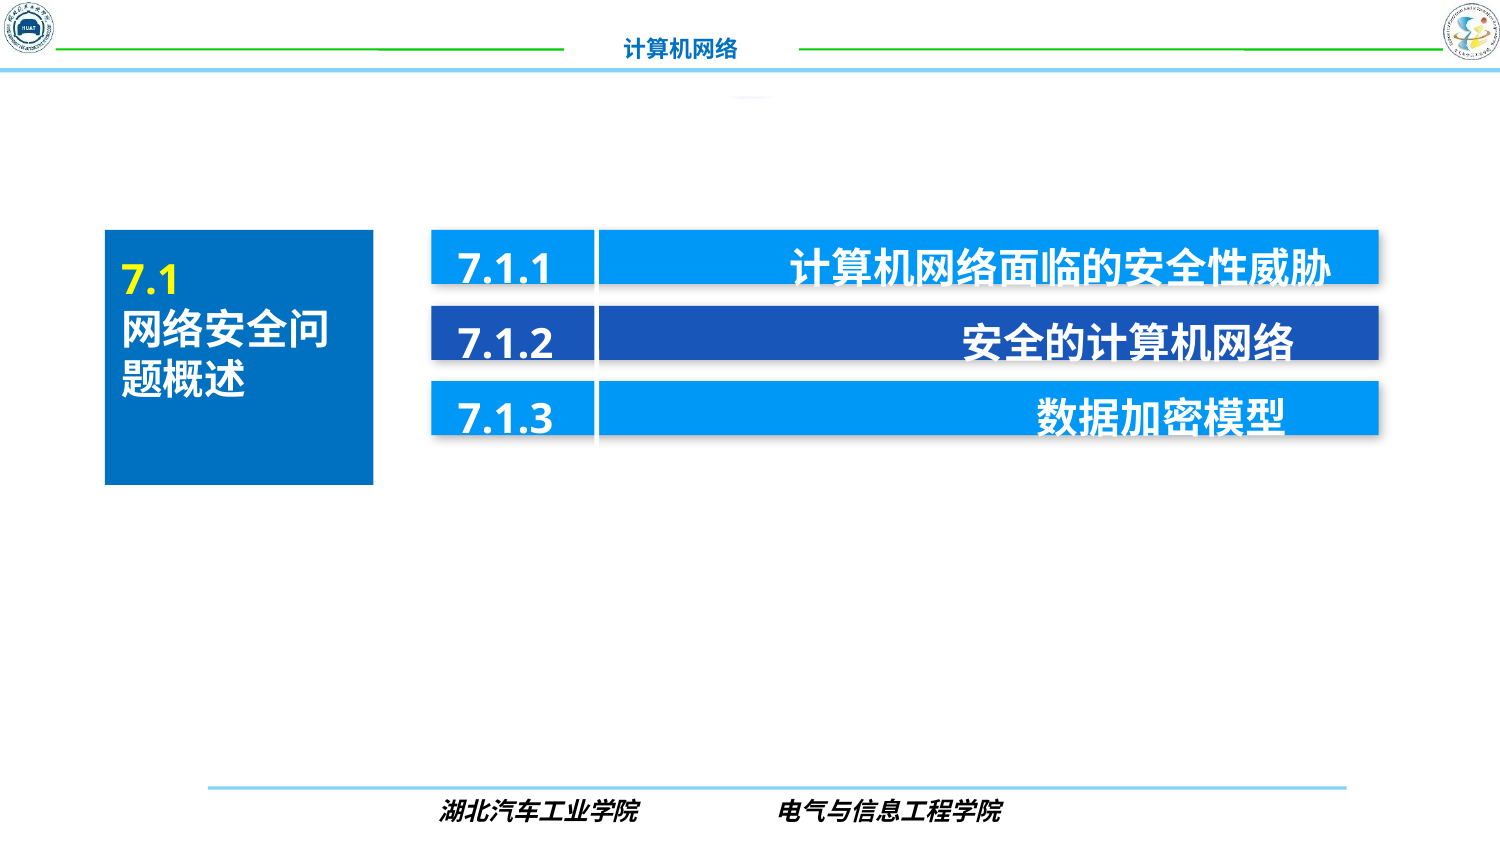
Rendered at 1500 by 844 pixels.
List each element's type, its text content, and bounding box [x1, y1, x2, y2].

text_box [431, 381, 443, 436]
picture [1443, 3, 1500, 60]
picture [0, 0, 58, 57]
text_box 7.1 网络安全问题概述 [106, 245, 374, 411]
text_box [431, 229, 443, 284]
text_box [104, 229, 374, 485]
text_box 7.1.1 计算机网络面临的安全性威胁 7.1.2 安全的计算机网络 7.1.3 数据加密模型 [443, 209, 1388, 450]
text_box [431, 305, 443, 360]
